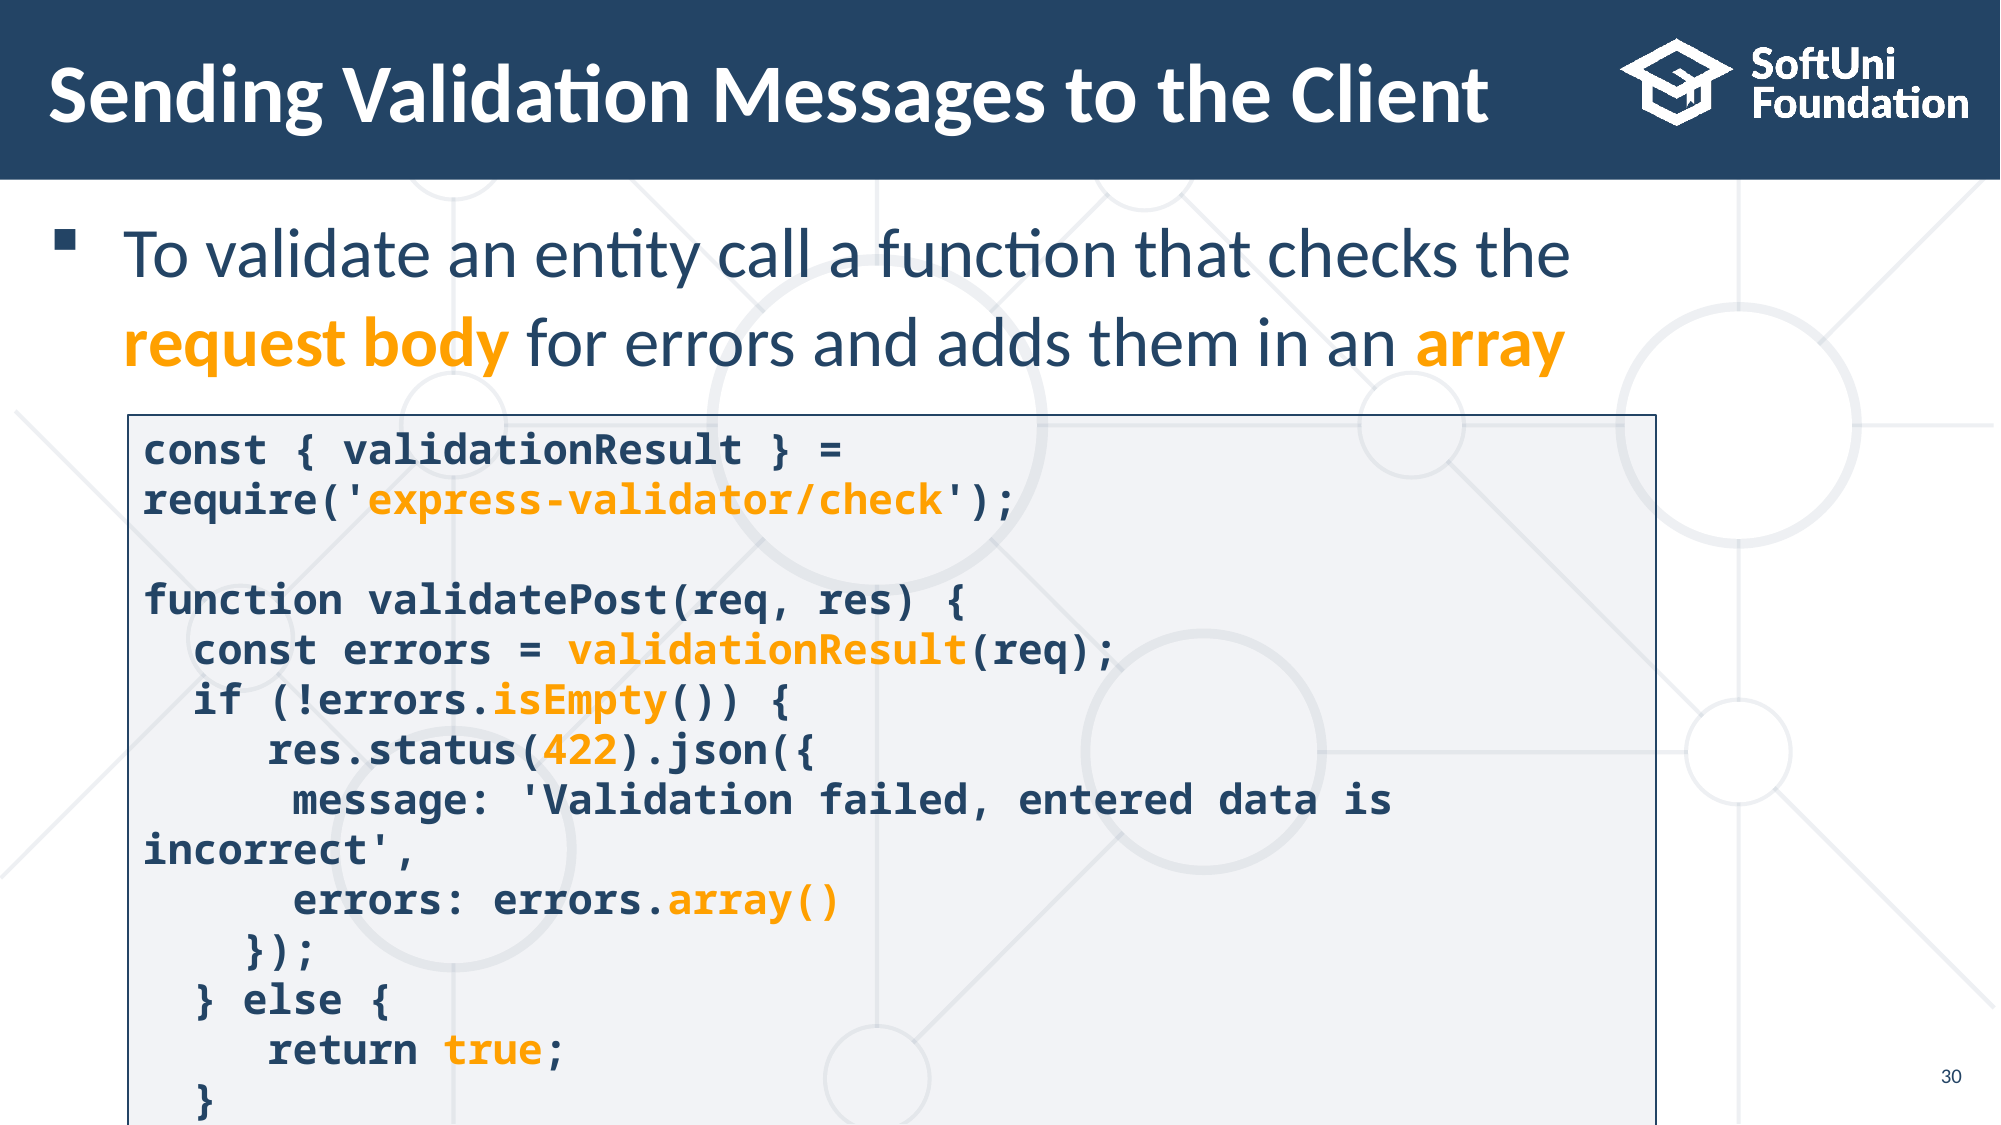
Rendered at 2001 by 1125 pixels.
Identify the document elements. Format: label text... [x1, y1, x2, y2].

text_box const { validationResult } = require('express-validator/check'); function validatePost(req, res) { const errors = validationResult(req); if (!errors.isEmpty()) { res.status(422).json({ message: 'Validation failed, entered data is incorrect', errors: errors.array() }); } else { return true; } } [127, 415, 1657, 1125]
title Sending Validation Messages to the Client [31, 16, 1591, 162]
slide_number 30 [1897, 1049, 1968, 1101]
list To validate an entity call a function that checks the request body for errors and adds them in an array [31, 196, 1970, 1050]
picture [1619, 38, 1968, 126]
